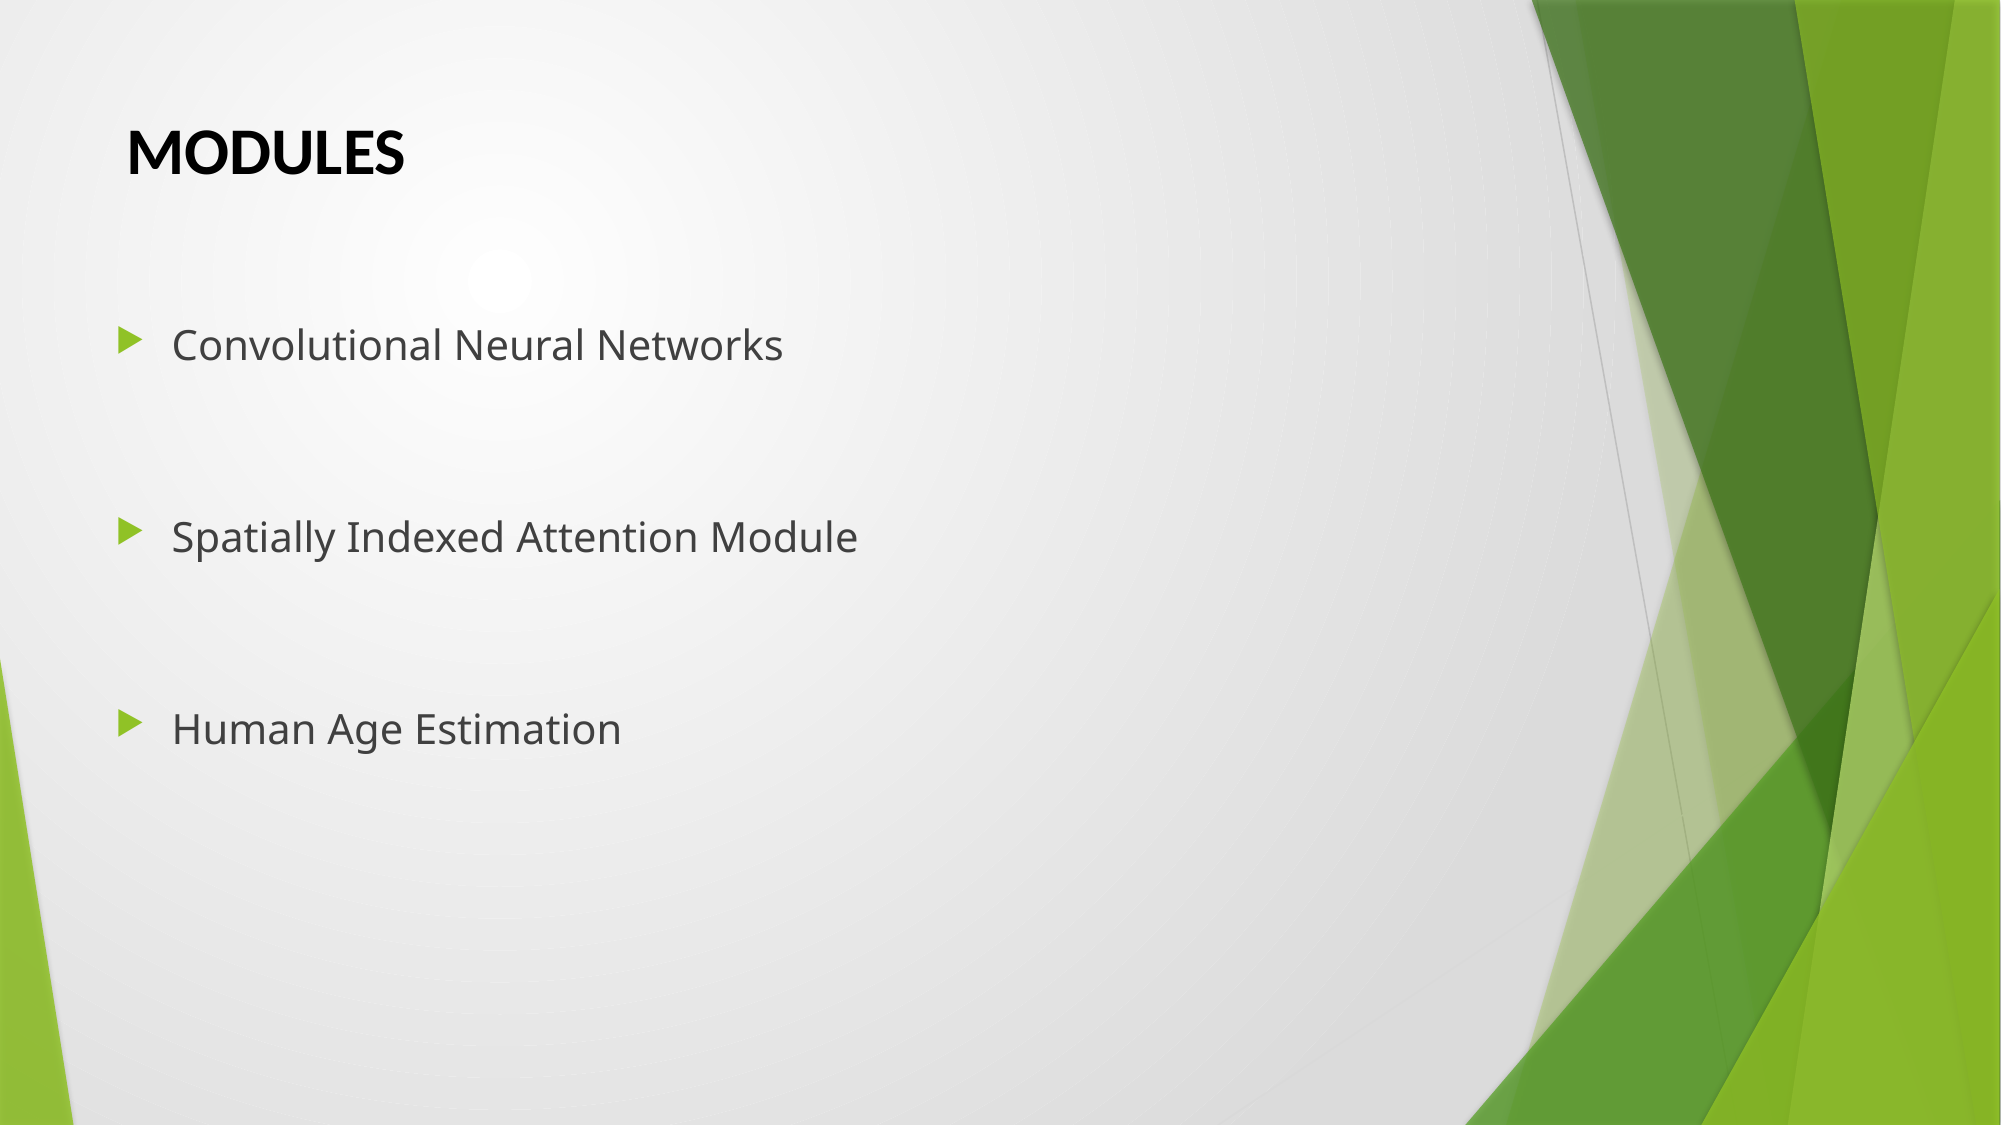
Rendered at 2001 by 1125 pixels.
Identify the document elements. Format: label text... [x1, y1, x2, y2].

title MODULES [111, 99, 1522, 317]
list Convolutional Neural Networks Spatially Indexed Attention Module Human Age Estimation [100, 286, 1511, 939]
